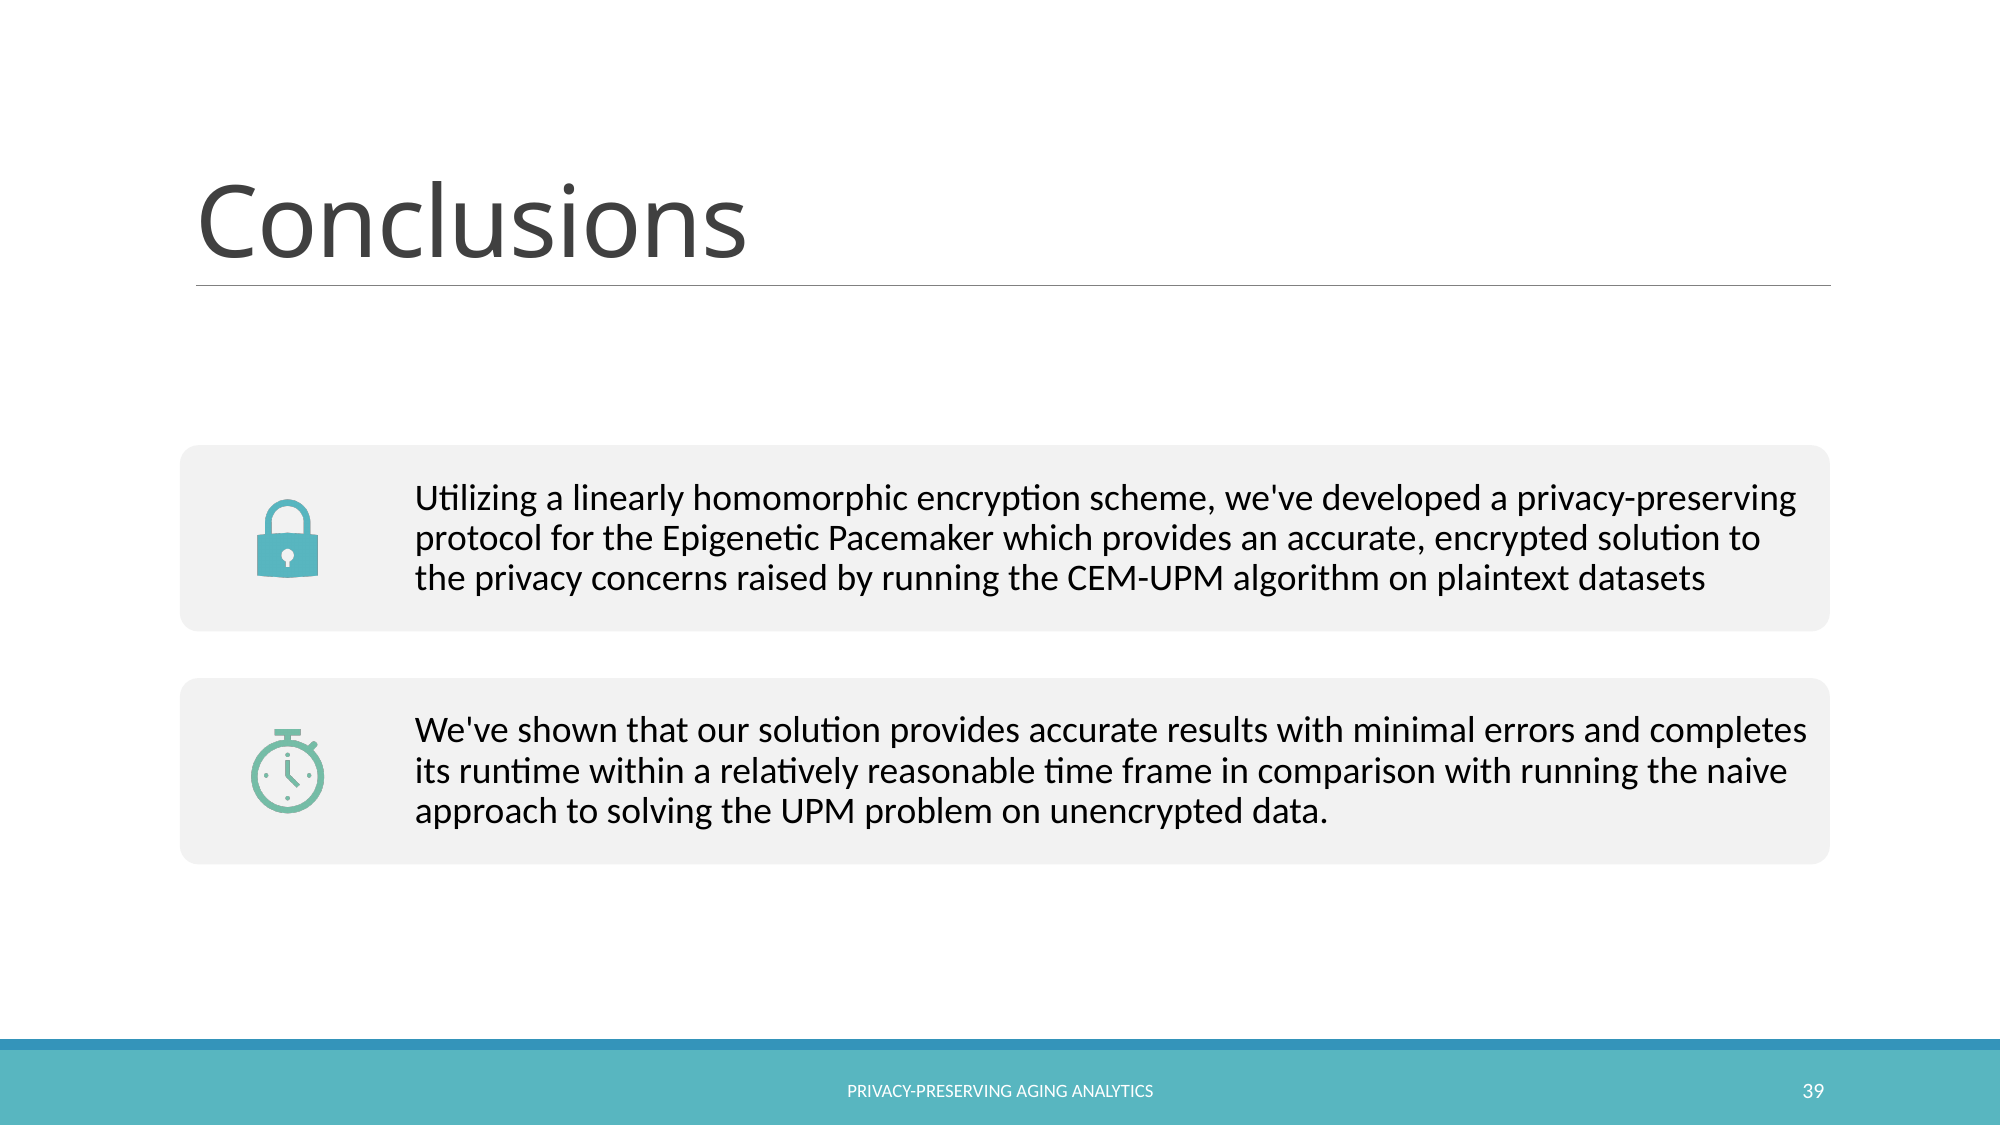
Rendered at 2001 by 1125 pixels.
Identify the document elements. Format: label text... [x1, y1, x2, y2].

title Conclusions [180, 47, 1830, 285]
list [179, 343, 1831, 966]
slide_number 39 [1624, 1059, 1840, 1120]
footer Privacy-Preserving Aging Analytics [604, 1059, 1396, 1120]
